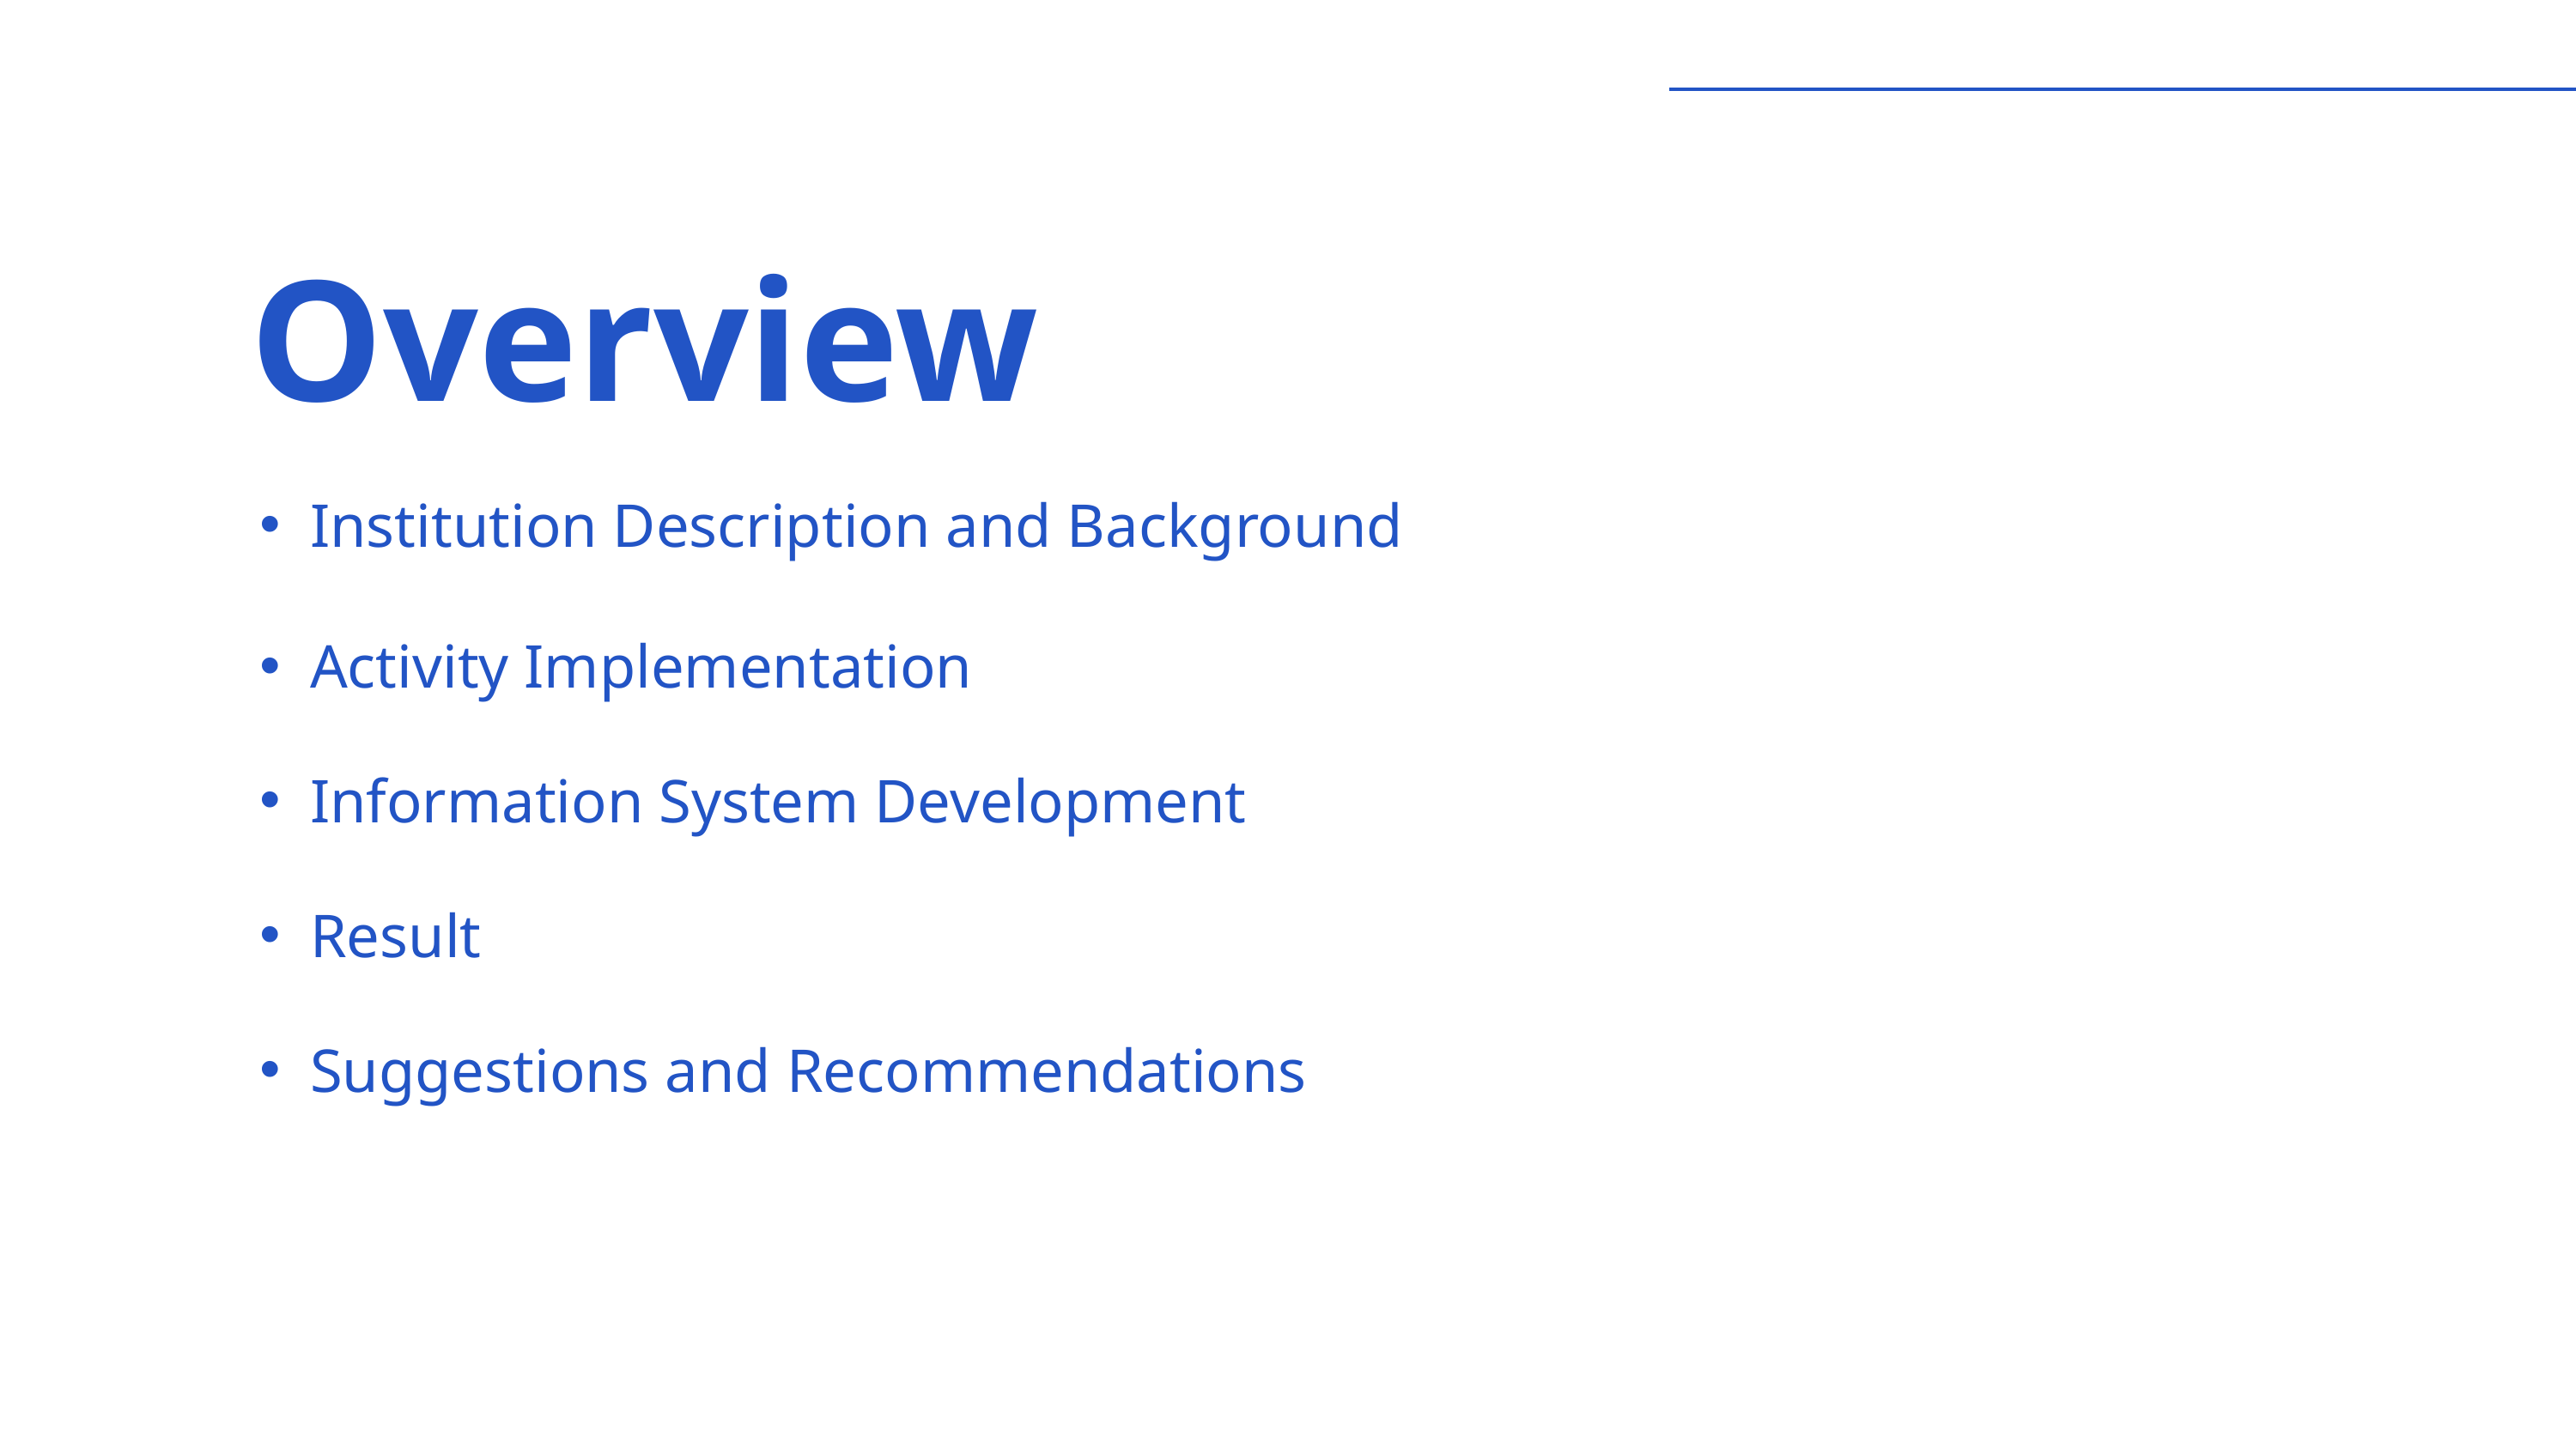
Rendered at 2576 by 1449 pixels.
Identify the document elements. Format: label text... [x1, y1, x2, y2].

text_box Institution Description and Background [210, 459, 1560, 560]
text_box Information System Development [210, 735, 1479, 835]
text_box Suggestions and Recommendations [210, 1004, 1413, 1104]
text_box Overview [250, 201, 1144, 435]
text_box Activity Implementation [210, 601, 2432, 700]
text_box Result [210, 870, 1038, 969]
